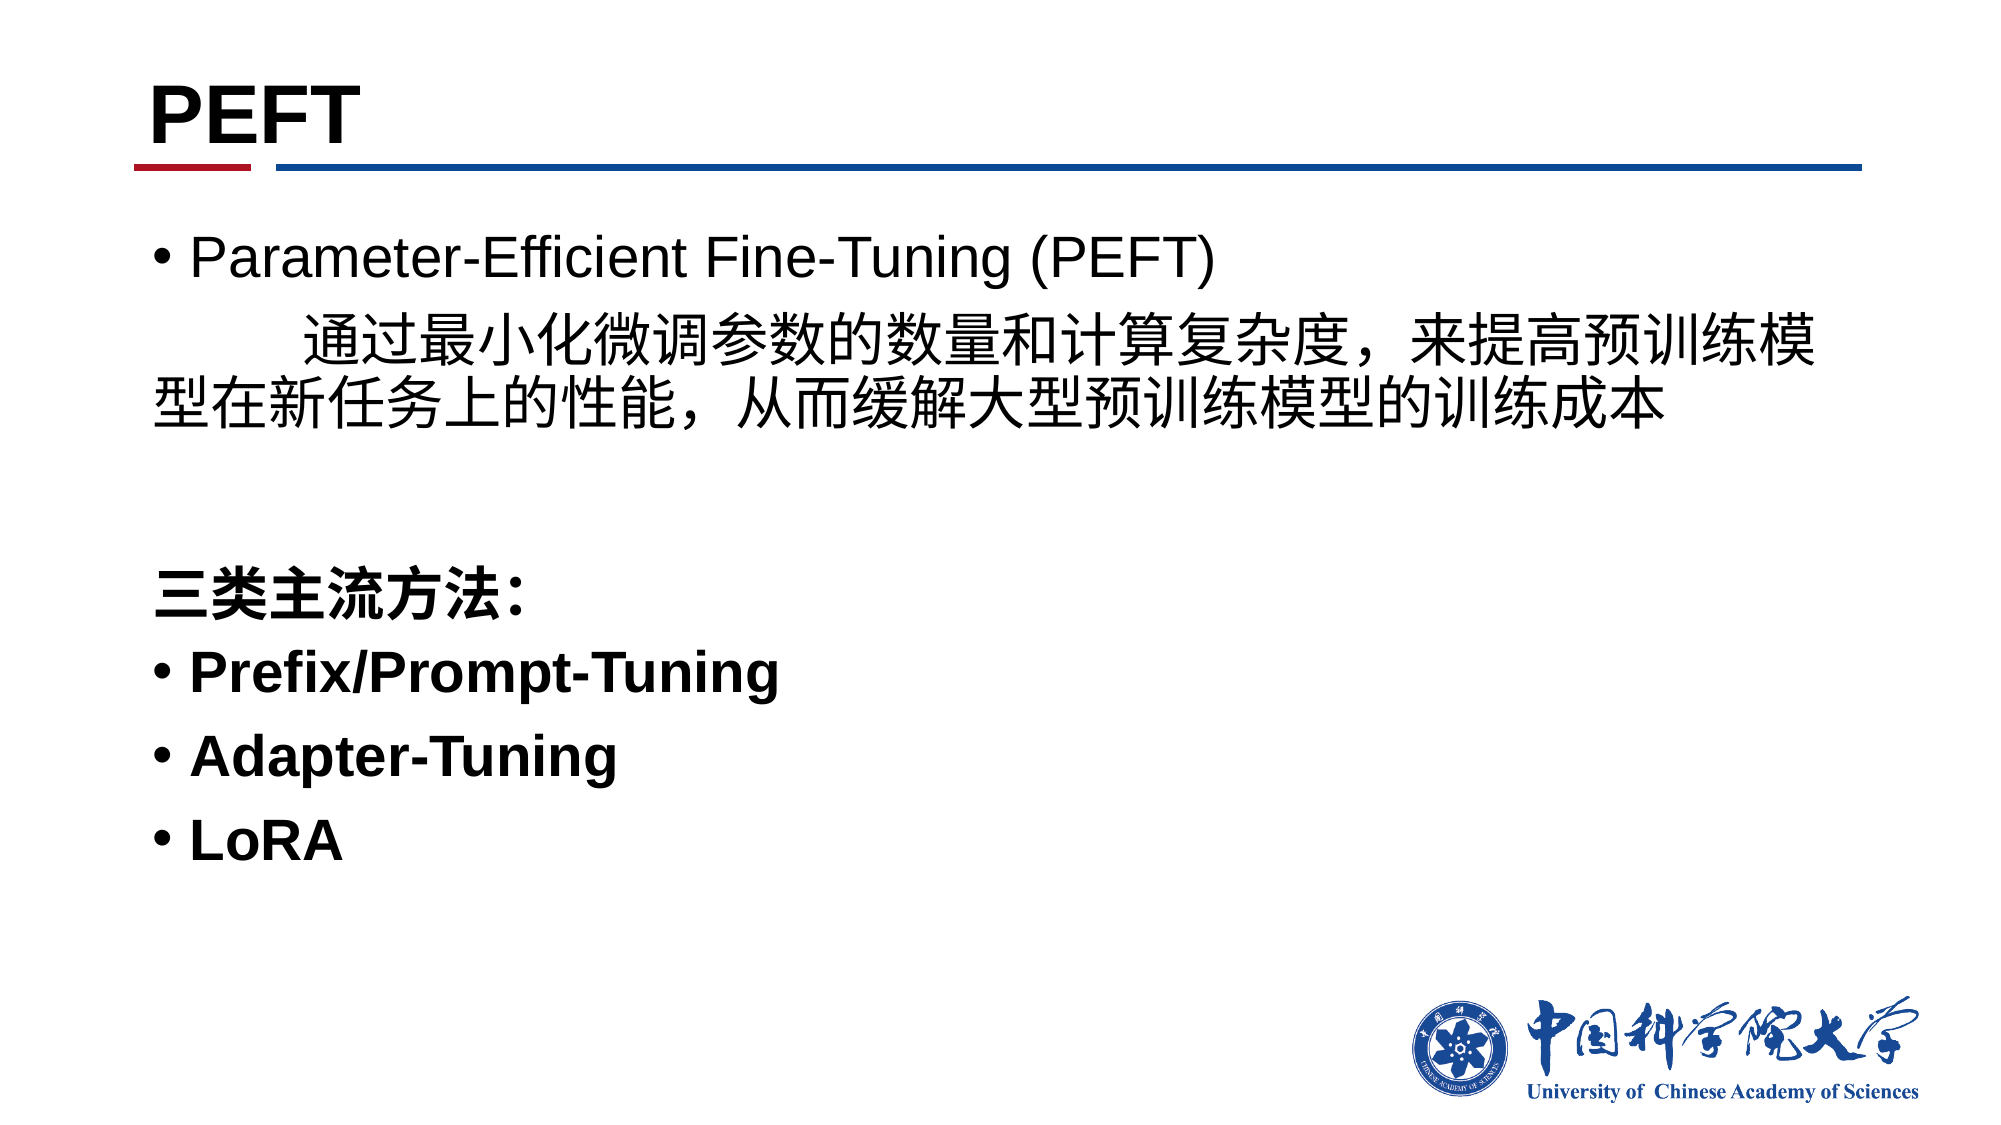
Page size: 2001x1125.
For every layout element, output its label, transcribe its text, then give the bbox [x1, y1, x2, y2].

title PEFT [133, 0, 1863, 168]
picture [1863, 996, 1919, 1103]
text_box 三类主流方法： [137, 549, 1148, 634]
text_box Prefix/Prompt-Tuning Adapter-Tuning LoRA [137, 635, 1863, 1125]
list Parameter-Efficient Fine-Tuning (PEFT) 通过最小化微调参数的数量和计算复杂度，来提高预训练模型在新任务上的性能，从而缓解大型预训练模型的训练成本 [137, 219, 1863, 635]
